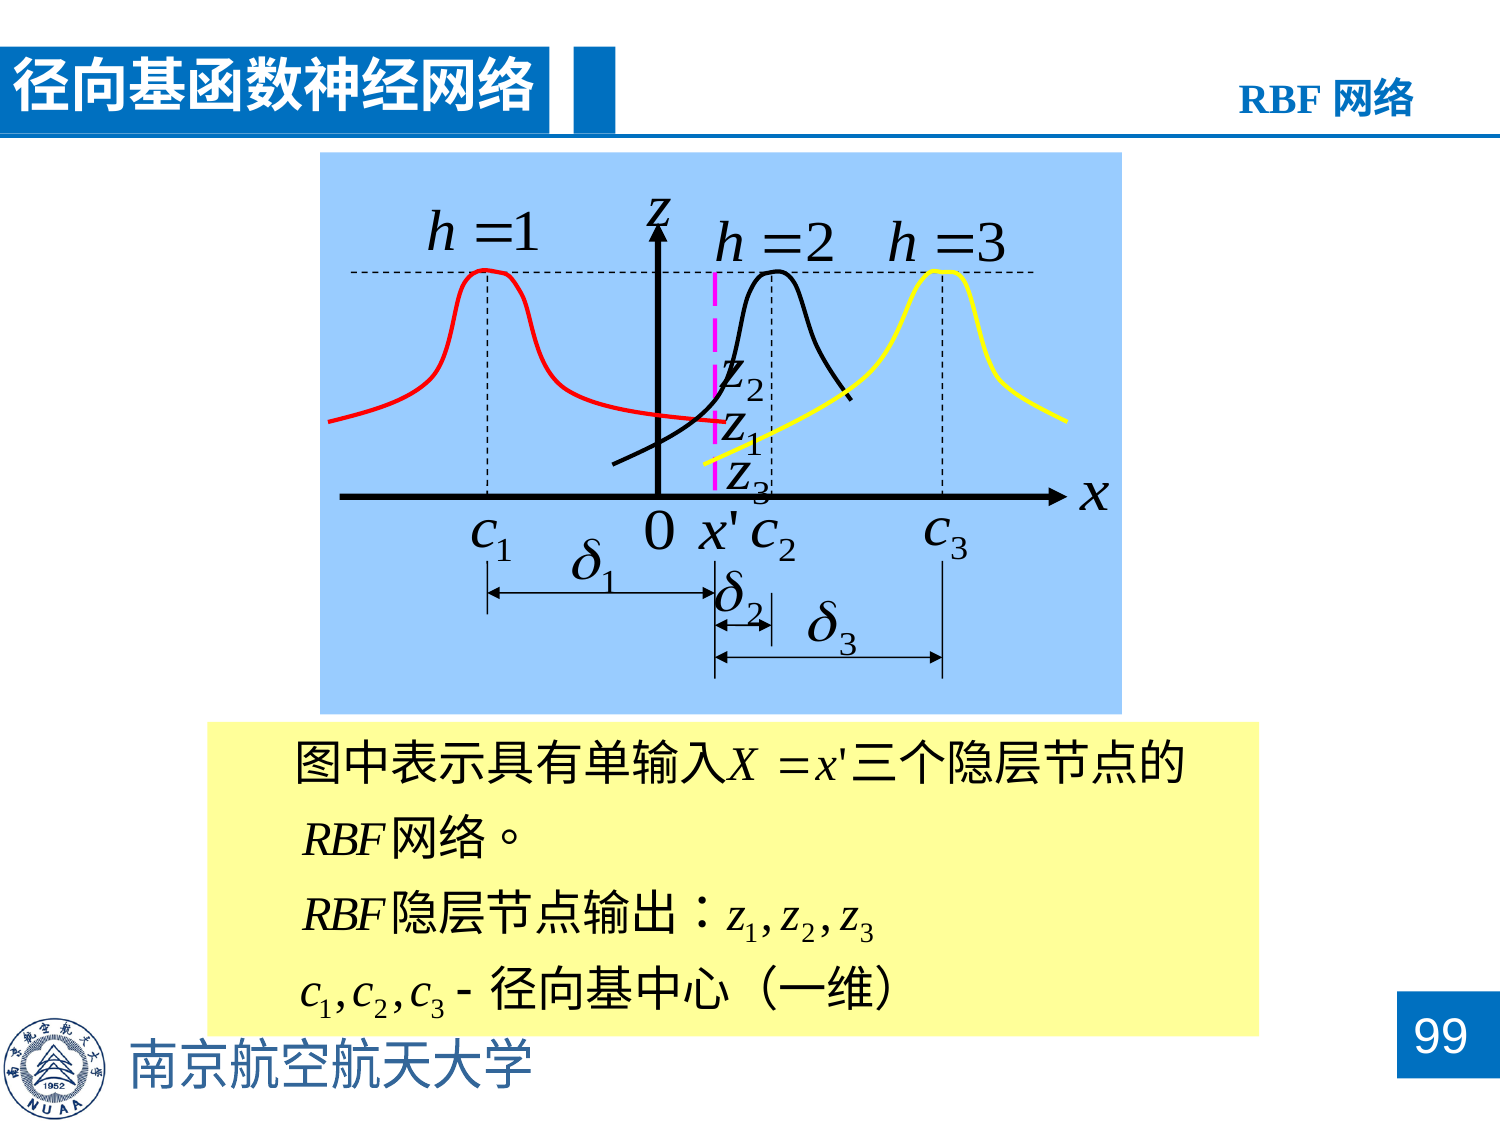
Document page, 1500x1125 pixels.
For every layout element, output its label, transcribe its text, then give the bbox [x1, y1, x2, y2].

picture [0, 1012, 111, 1125]
text_box RBF网络 [673, 64, 1431, 130]
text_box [319, 151, 1123, 716]
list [292, 729, 1190, 1026]
text_box [207, 721, 1260, 1037]
text_box 径向基函数神经网络 [0, 40, 591, 126]
